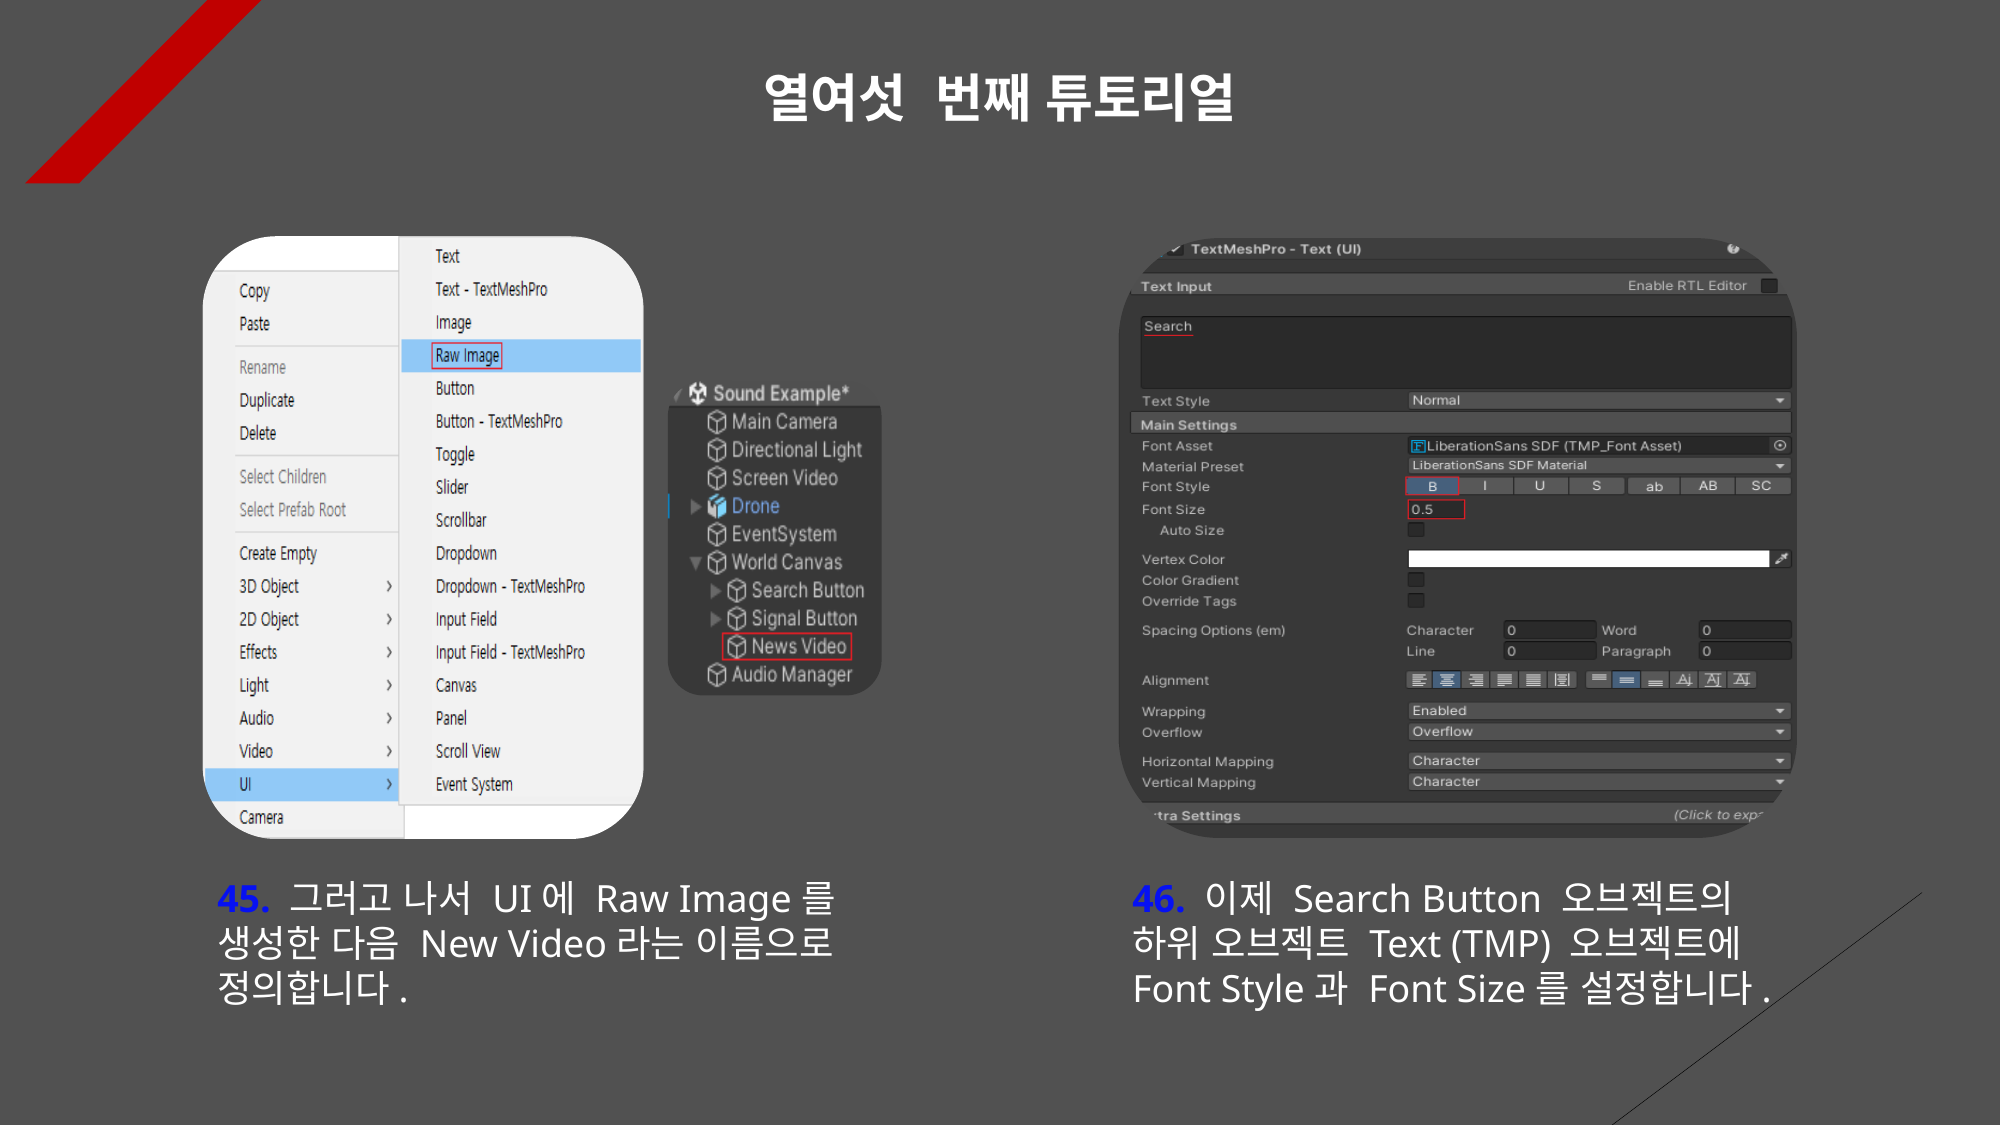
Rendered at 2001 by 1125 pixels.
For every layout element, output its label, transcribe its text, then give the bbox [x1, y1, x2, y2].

picture [1118, 238, 1797, 838]
text_box 45. 그러고 나서 UI에 Raw Image를 생성한 다음 New Video라는 이름으로 정의합니다. [202, 867, 882, 1018]
picture [202, 236, 644, 840]
text_box 열여섯 번째 튜토리얼 [736, 58, 1264, 136]
text_box 46. 이제 Search Button 오브젝트의 하위 오브젝트 Text (TMP) 오브젝트에 Font Style과 Font Size를 설정합니다. [1117, 867, 1797, 1018]
picture [667, 380, 882, 696]
